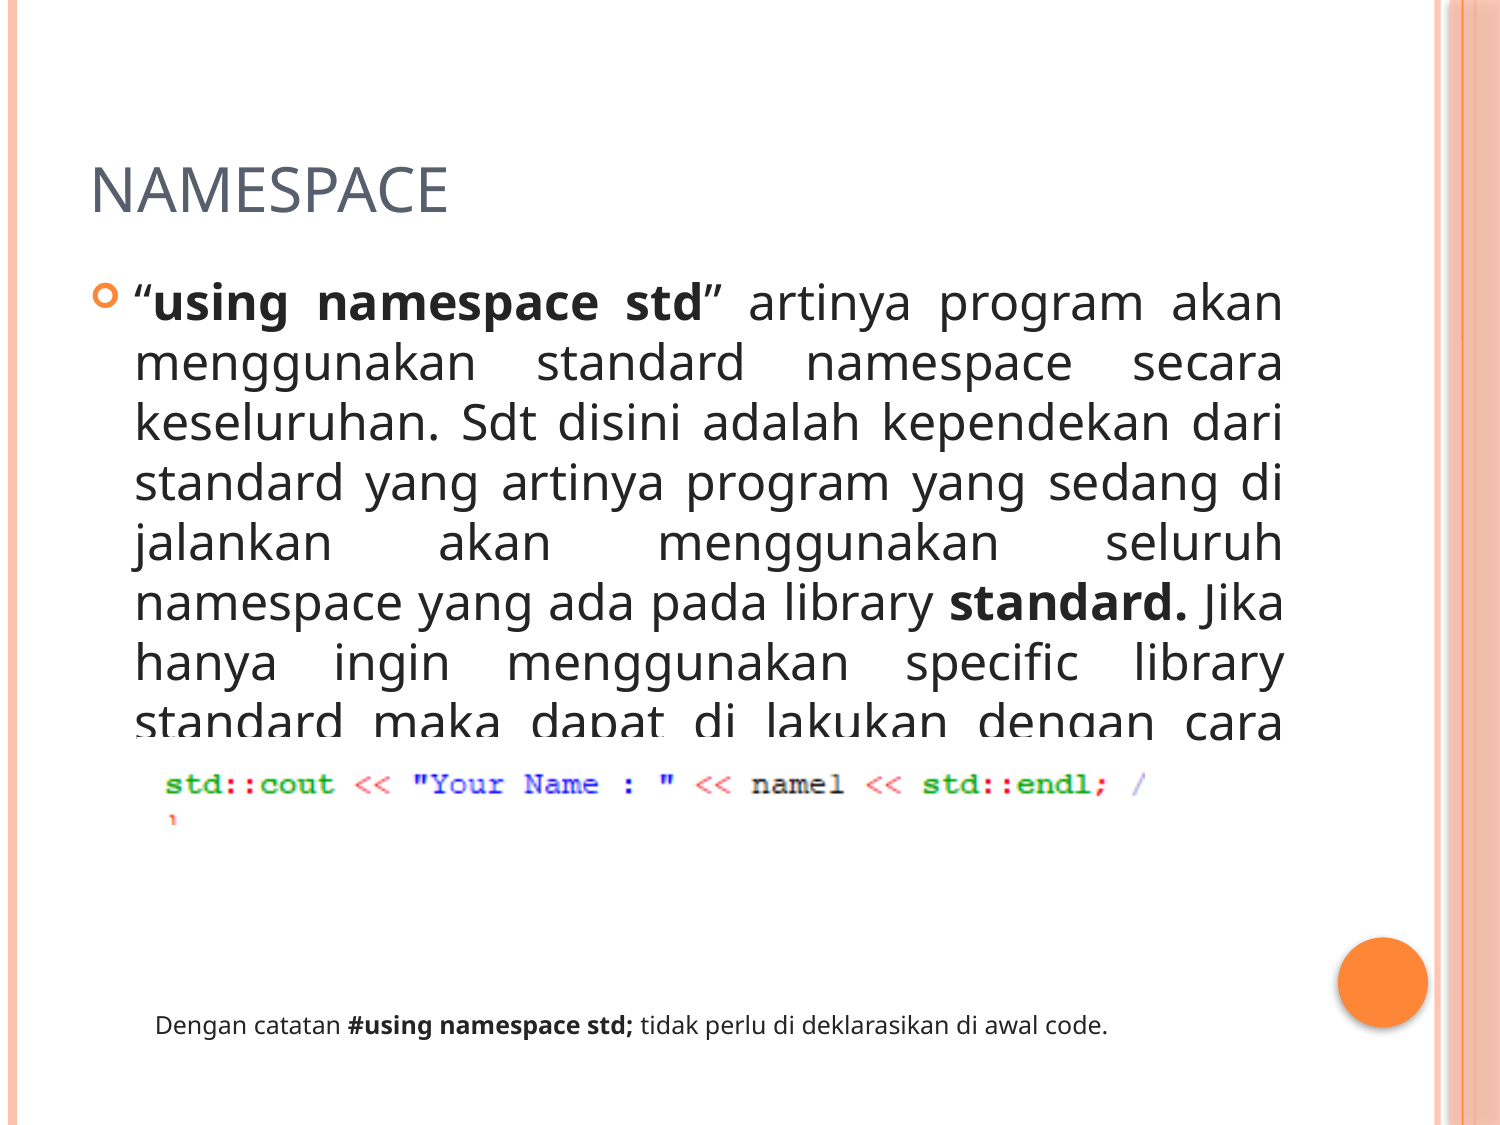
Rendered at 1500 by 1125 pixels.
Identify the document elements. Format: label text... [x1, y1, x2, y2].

title Namespace [75, 45, 1300, 233]
picture [136, 736, 1146, 826]
list “using namespace std” artinya program akan menggunakan standard namespace secara keseluruhan. Sdt disini adalah kependekan dari standard yang artinya program yang sedang di jalankan akan menggunakan seluruh namespace yang ada pada library standard. Jika hanya ingin menggunakan specific library standard maka dapat di lakukan dengan cara berikut: Dengan catatan #using namespace std; tidak perlu di deklarasikan di awal code. [75, 262, 1300, 1062]
